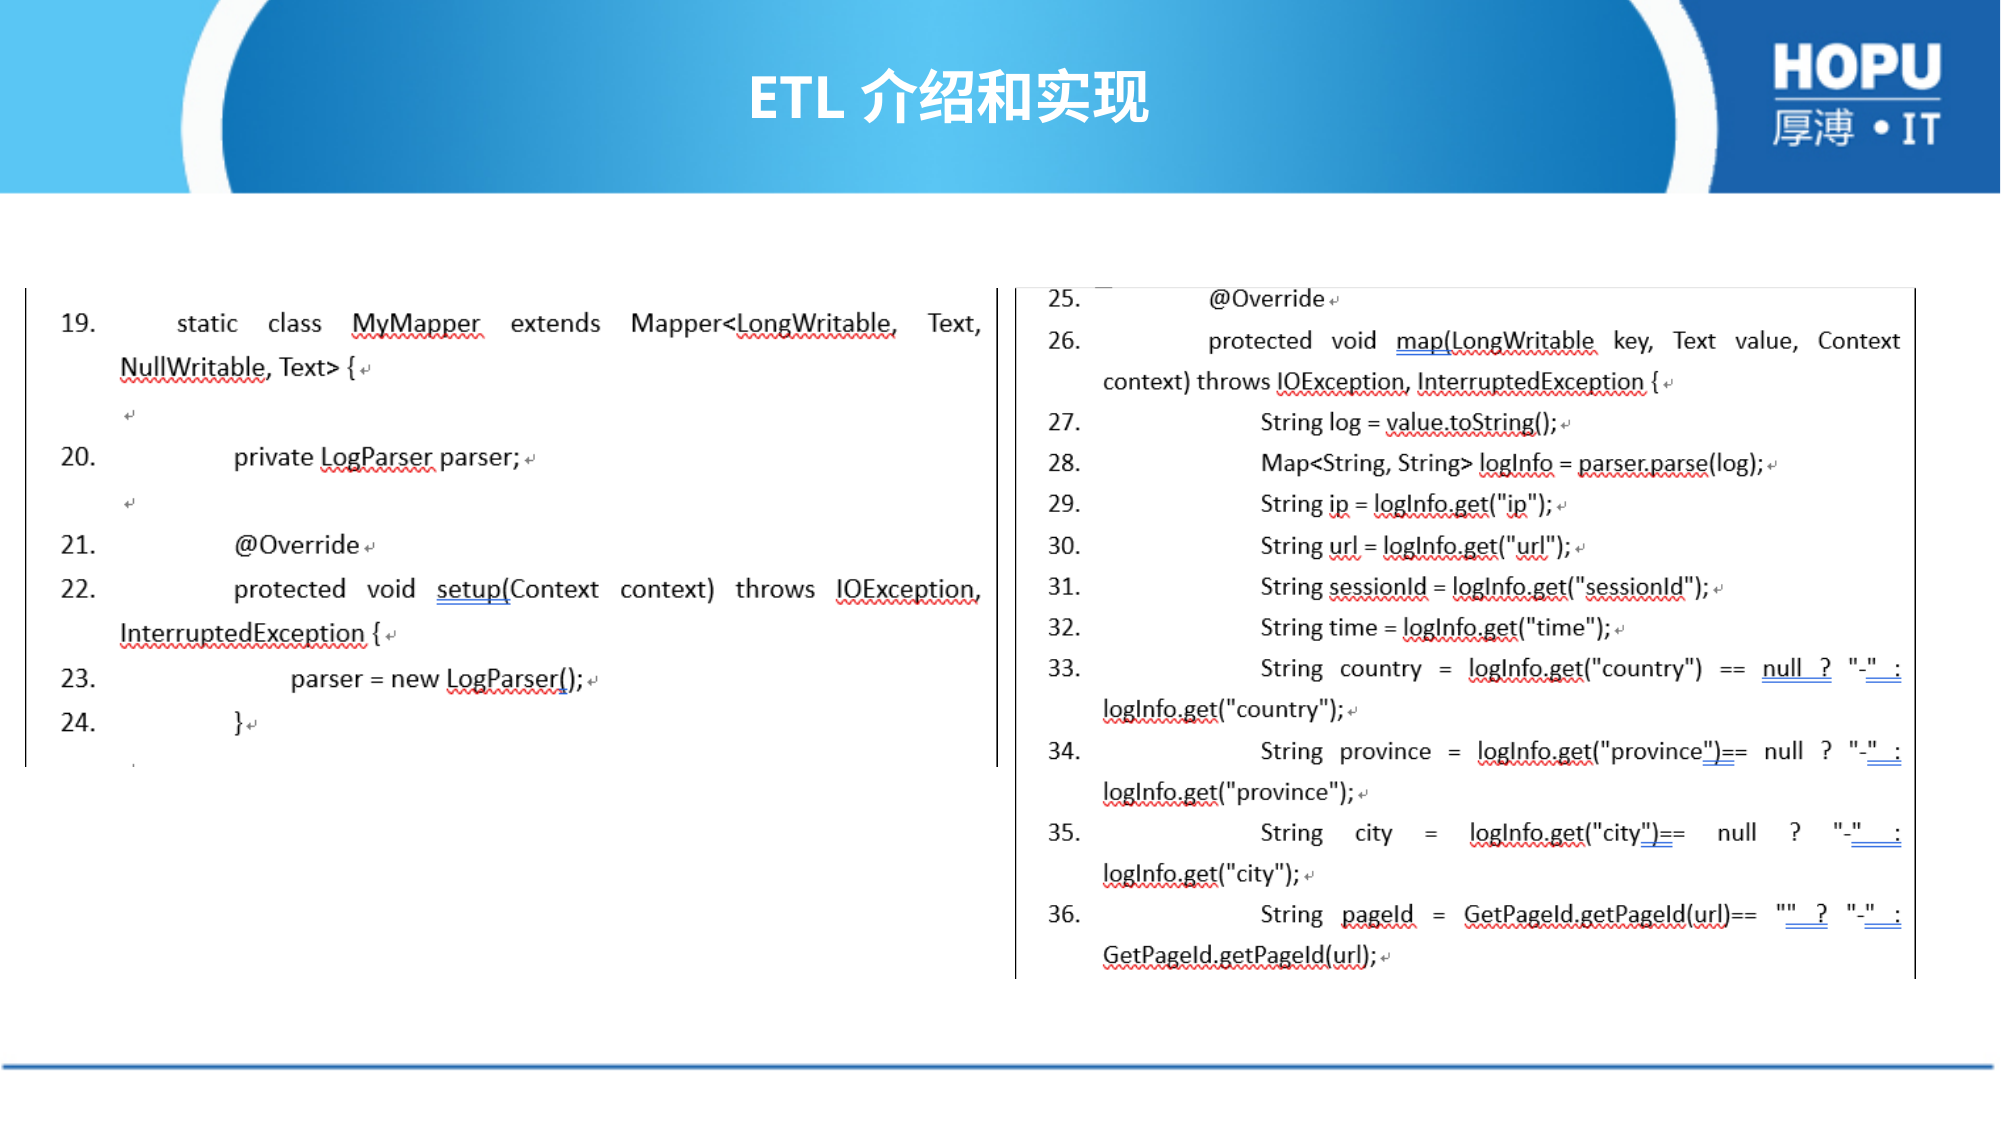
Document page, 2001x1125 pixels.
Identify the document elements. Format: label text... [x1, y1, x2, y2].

text_box [25, 217, 1916, 765]
picture [0, 0, 2001, 1125]
title ETL介绍和实现 [283, 16, 1615, 184]
